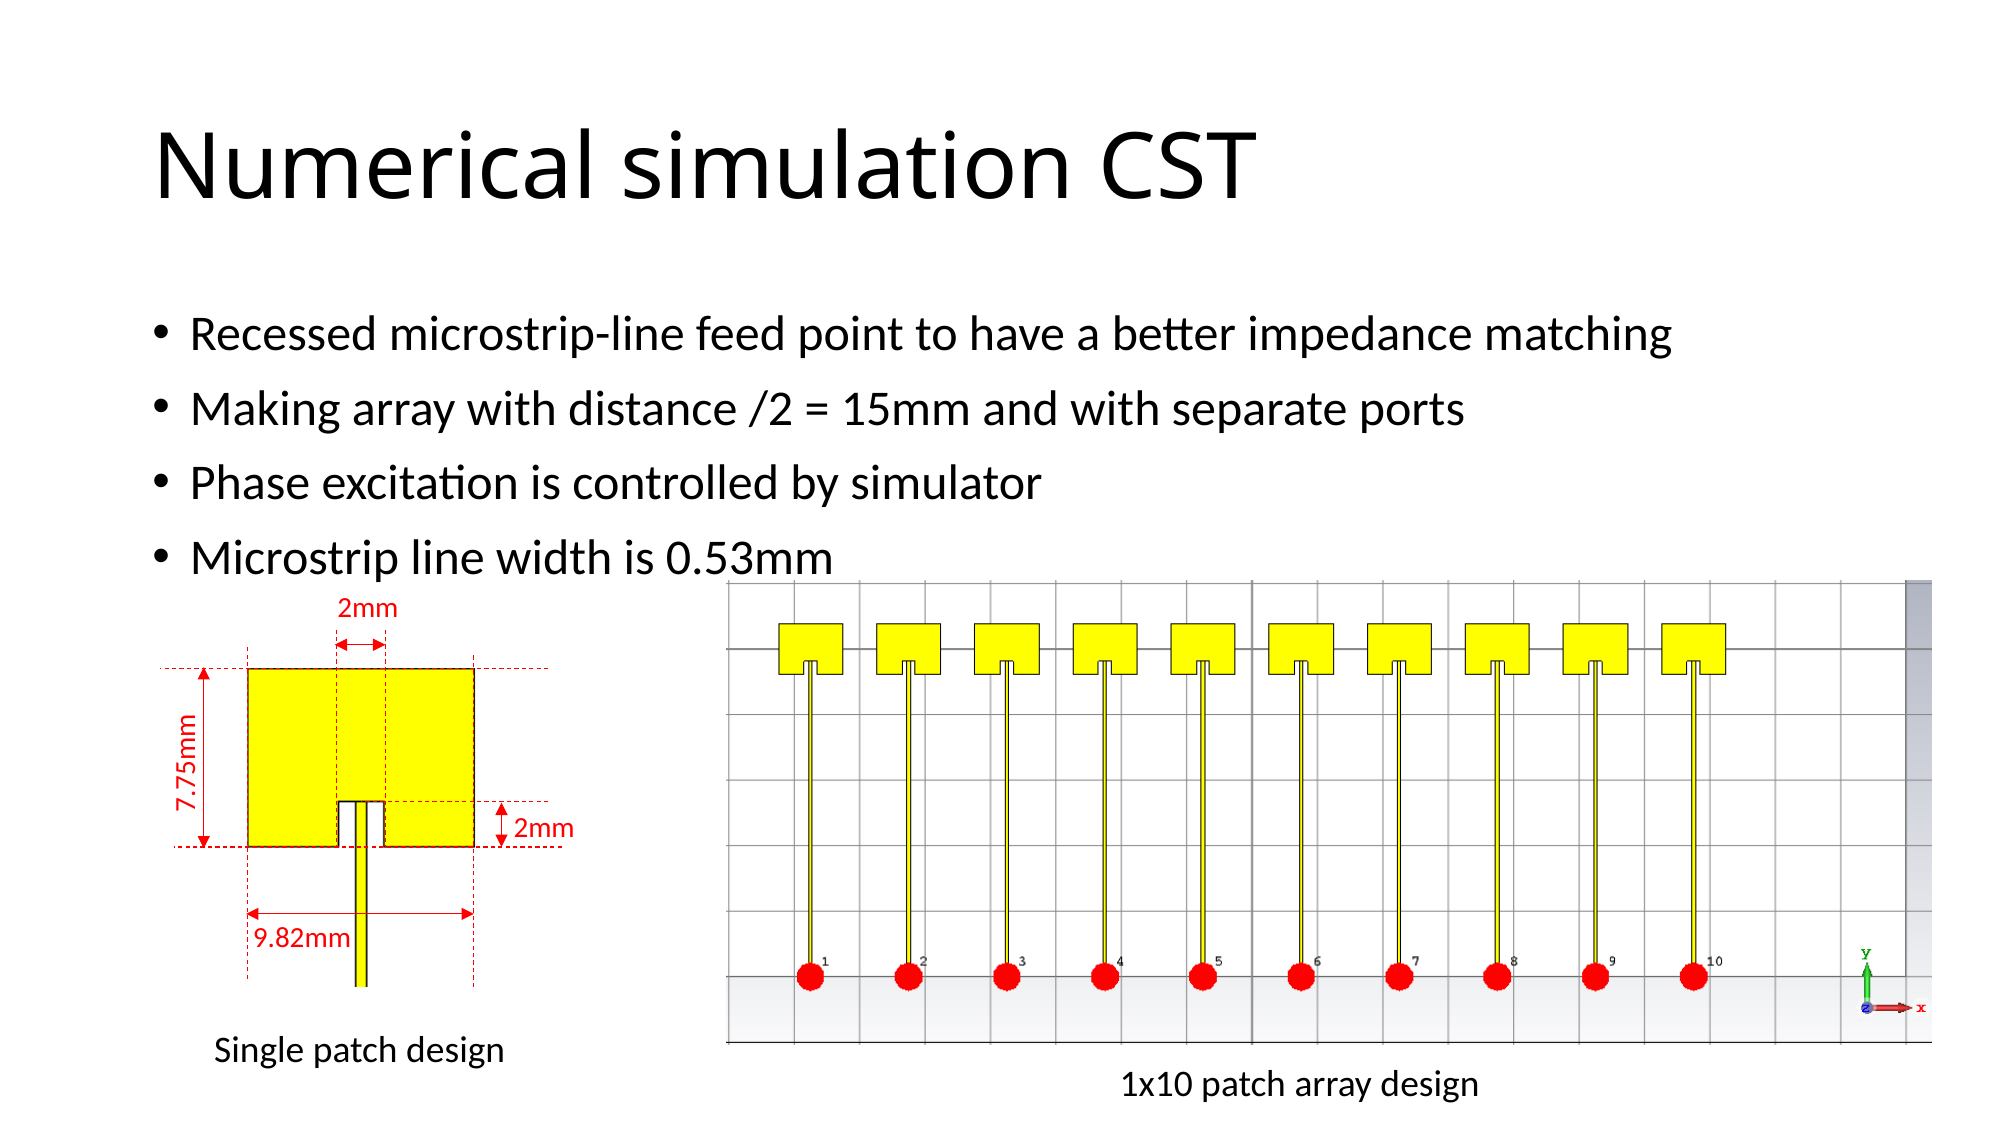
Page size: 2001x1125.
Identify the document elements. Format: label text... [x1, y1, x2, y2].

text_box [158, 580, 591, 988]
text_box 1x10 patch array design [1104, 1051, 1495, 1112]
picture [726, 580, 1932, 1045]
text_box Single patch design [199, 1017, 521, 1078]
title Numerical simulation CST [137, 59, 1863, 278]
